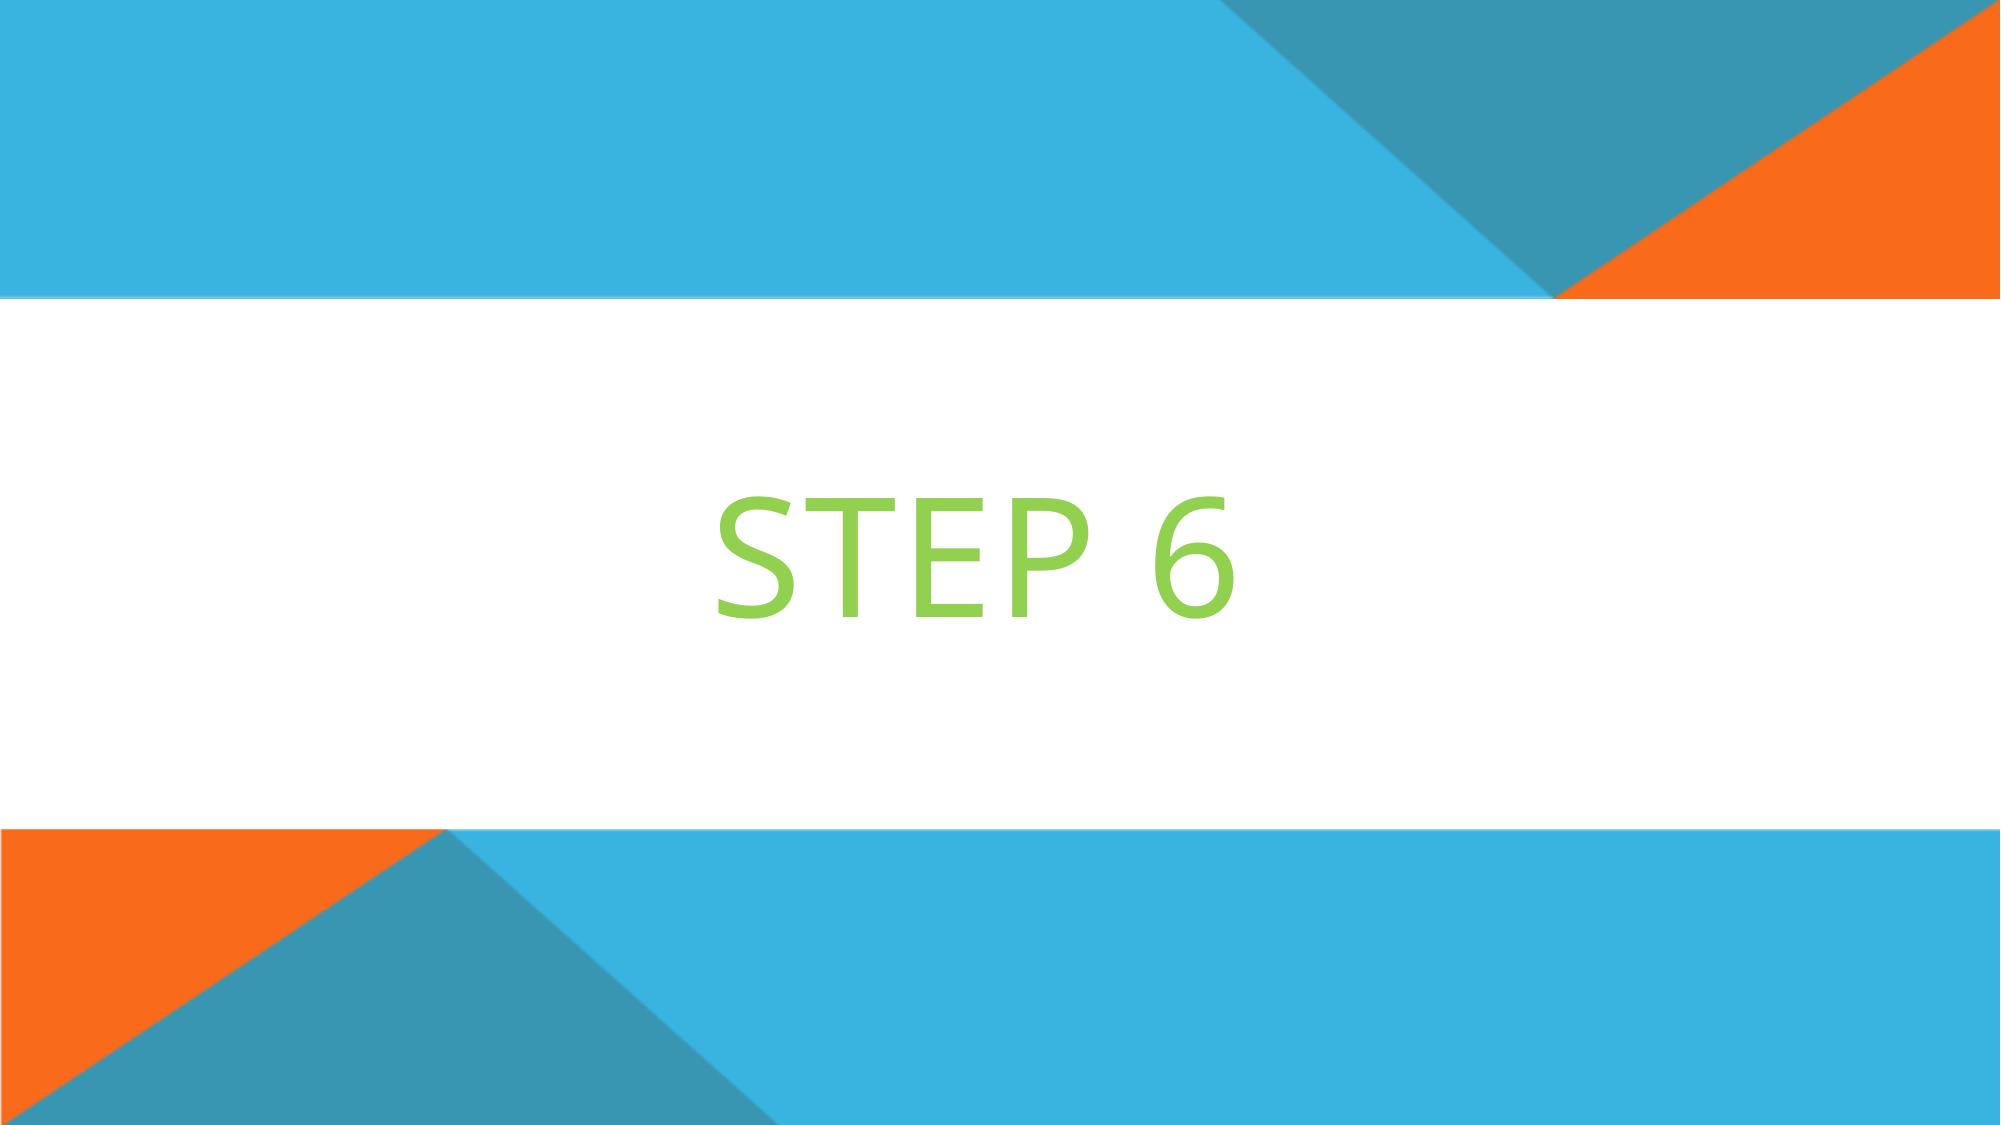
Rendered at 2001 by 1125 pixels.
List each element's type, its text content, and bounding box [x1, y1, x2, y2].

picture [0, 0, 2000, 299]
list STEP 6 [0, 299, 2000, 828]
picture [0, 828, 2000, 1125]
